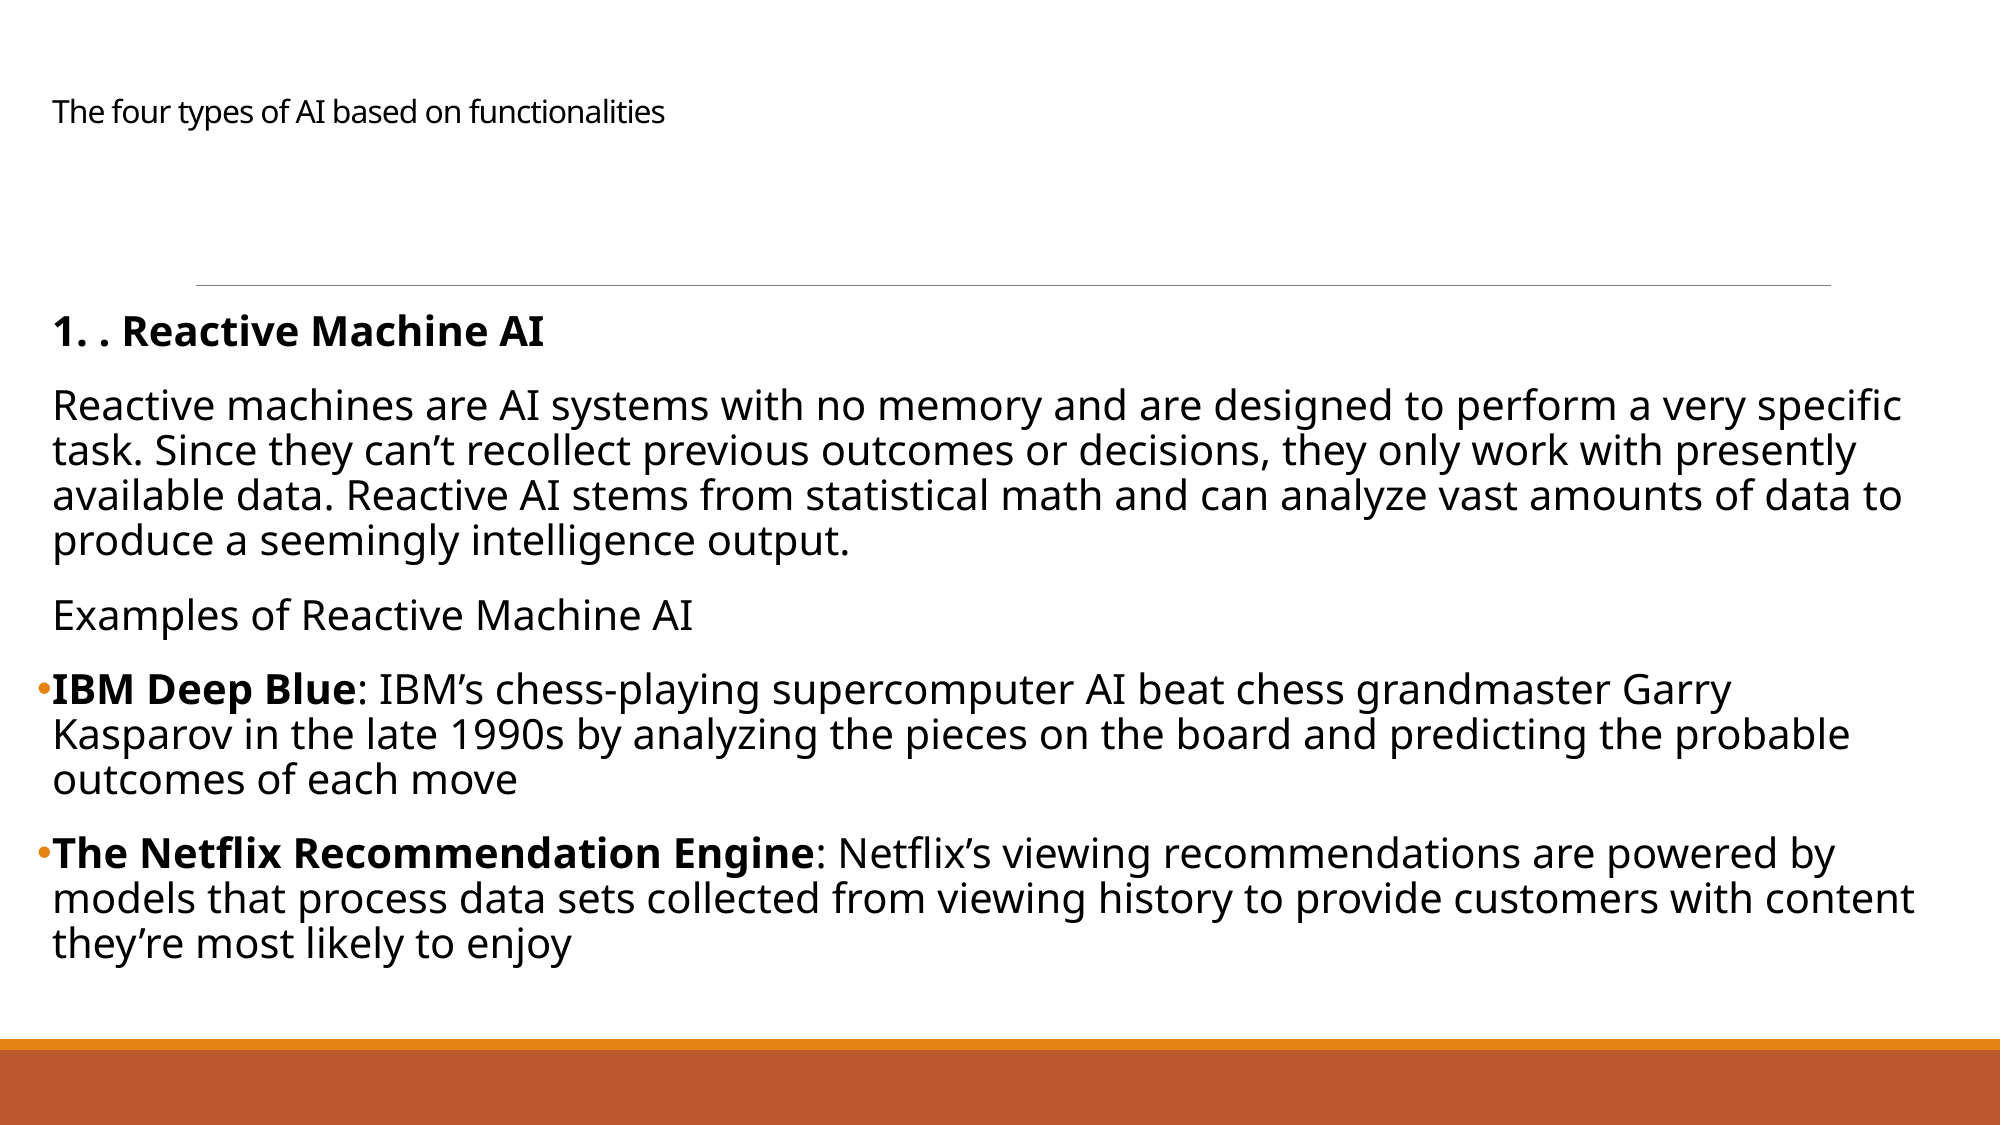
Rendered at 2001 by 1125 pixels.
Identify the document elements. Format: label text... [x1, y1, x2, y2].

list 1. . Reactive Machine AI Reactive machines are AI systems with no memory and are designed to perform a very specific task. Since they can’t recollect previous outcomes or decisions, they only work with presently available data. Reactive AI stems from statistical math and can analyze vast amounts of data to produce a seemingly intelligence output. Examples of Reactive Machine AI IBM Deep Blue: IBM’s chess-playing supercomputer AI beat chess grandmaster Garry Kasparov in the late 1990s by analyzing the pieces on the board and predicting the probable outcomes of each move The Netflix Recommendation Engine: Netflix’s viewing recommendations are powered by models that process data sets collected from viewing history to provide customers with content they’re most likely to enjoy [37, 302, 1924, 1035]
title The four types of AI based on functionalities [37, 22, 1880, 138]
